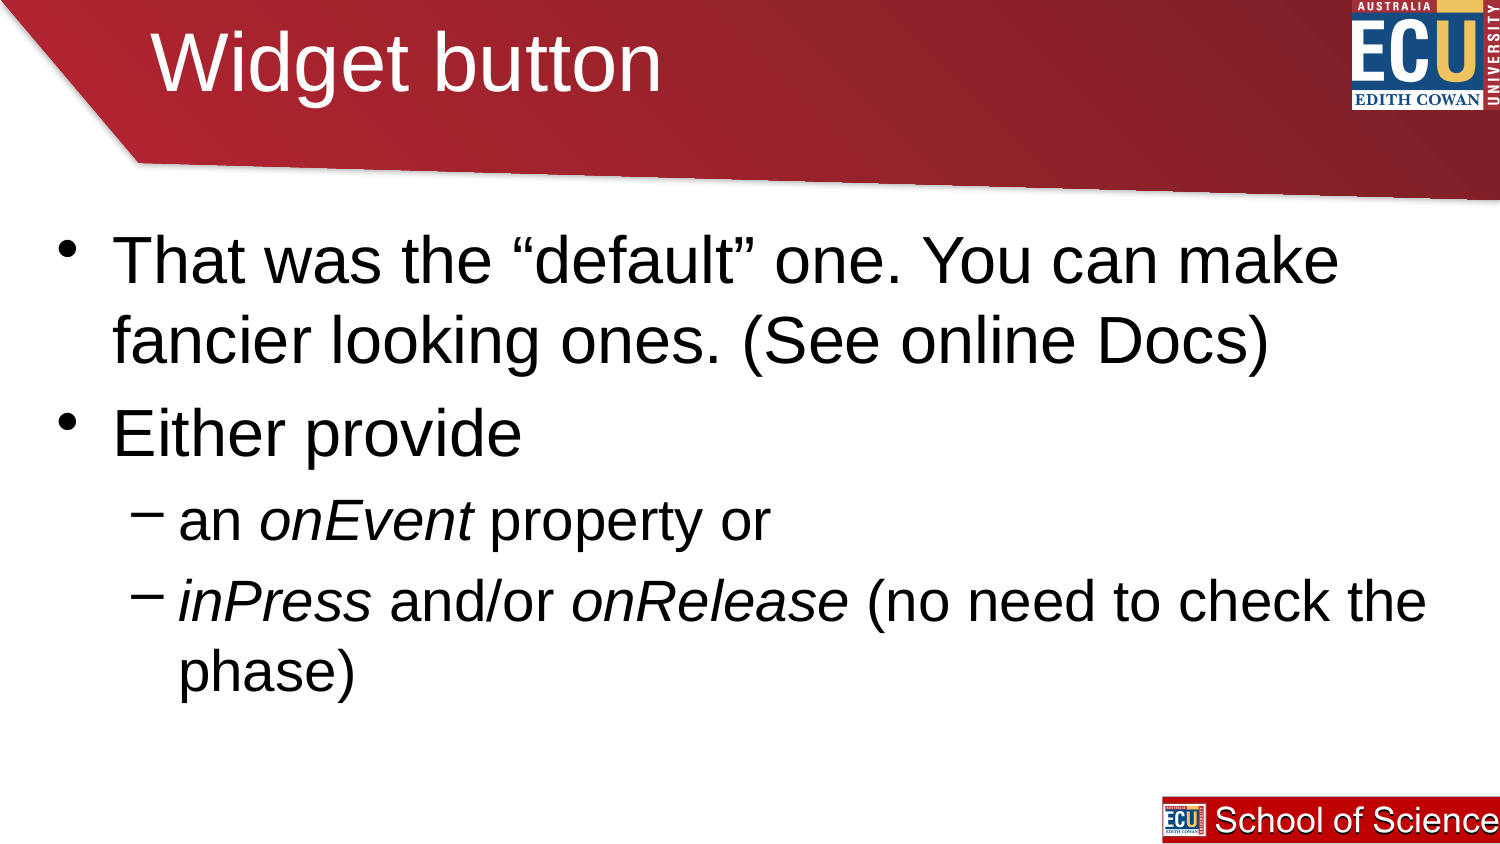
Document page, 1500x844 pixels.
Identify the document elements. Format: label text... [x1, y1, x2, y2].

list That was the “default” one. You can make fancier looking ones. (See online Docs) Either provide an onEvent property or inPress and/or onRelease (no need to check the phase) [41, 209, 1459, 812]
picture [1352, 0, 1500, 110]
picture [1162, 796, 1500, 844]
title Widget button [135, 14, 1282, 103]
